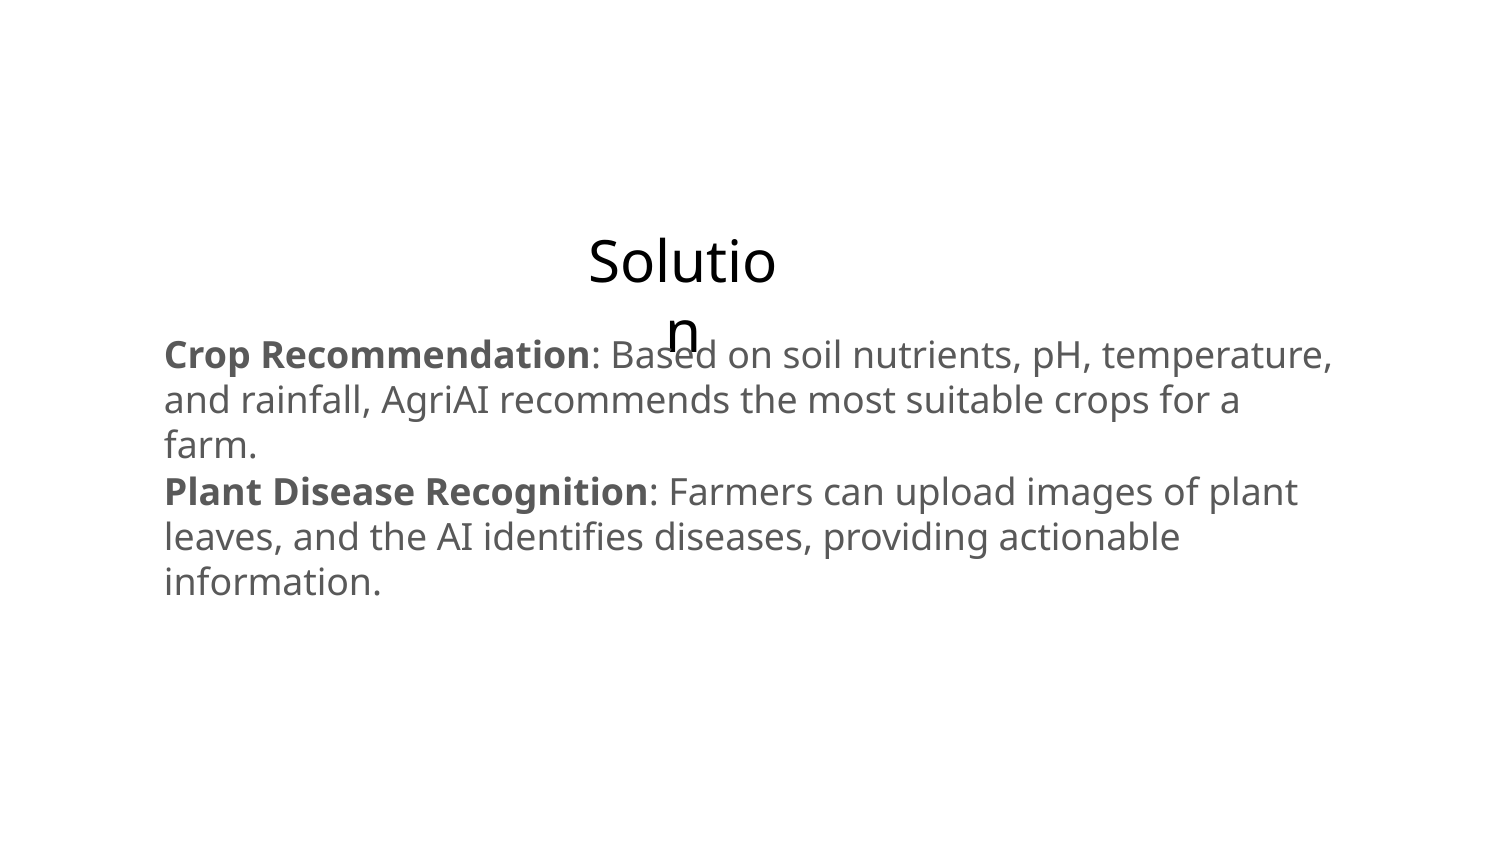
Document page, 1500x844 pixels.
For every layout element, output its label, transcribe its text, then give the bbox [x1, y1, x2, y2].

text_box Crop Recommendation: Based on soil nutrients, pH, temperature, and rainfall, AgriAI recommends the most suitable crops for a farm. Plant Disease Recognition: Farmers can upload images of plant leaves, and the AI identifies diseases, providing actionable information. [161, 328, 1337, 603]
text_box Solution [574, 221, 790, 328]
